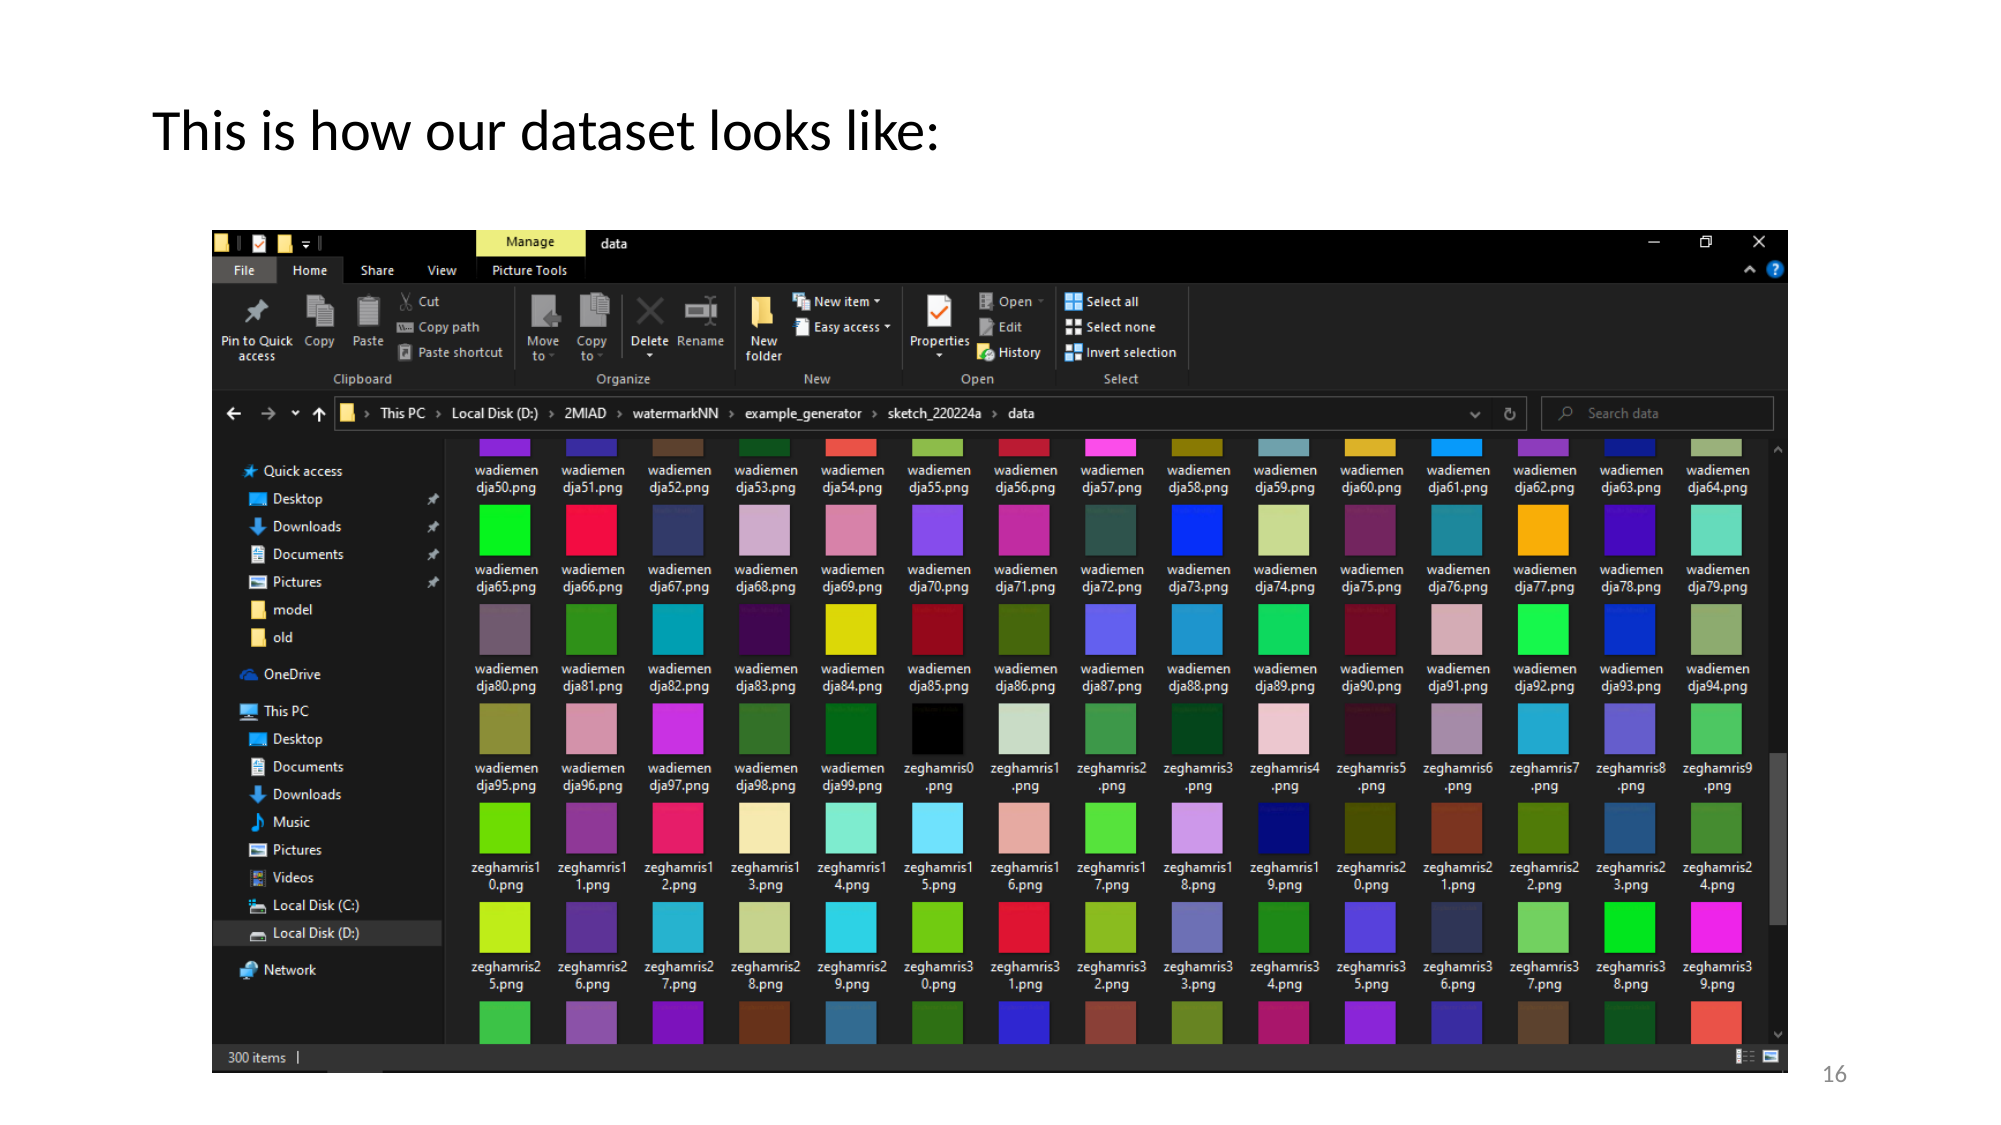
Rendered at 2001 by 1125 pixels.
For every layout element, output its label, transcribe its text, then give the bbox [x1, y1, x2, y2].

slide_number 16 [1412, 1042, 1863, 1103]
picture [212, 230, 1788, 1073]
list This is how our dataset looks like: [137, 92, 1863, 1014]
